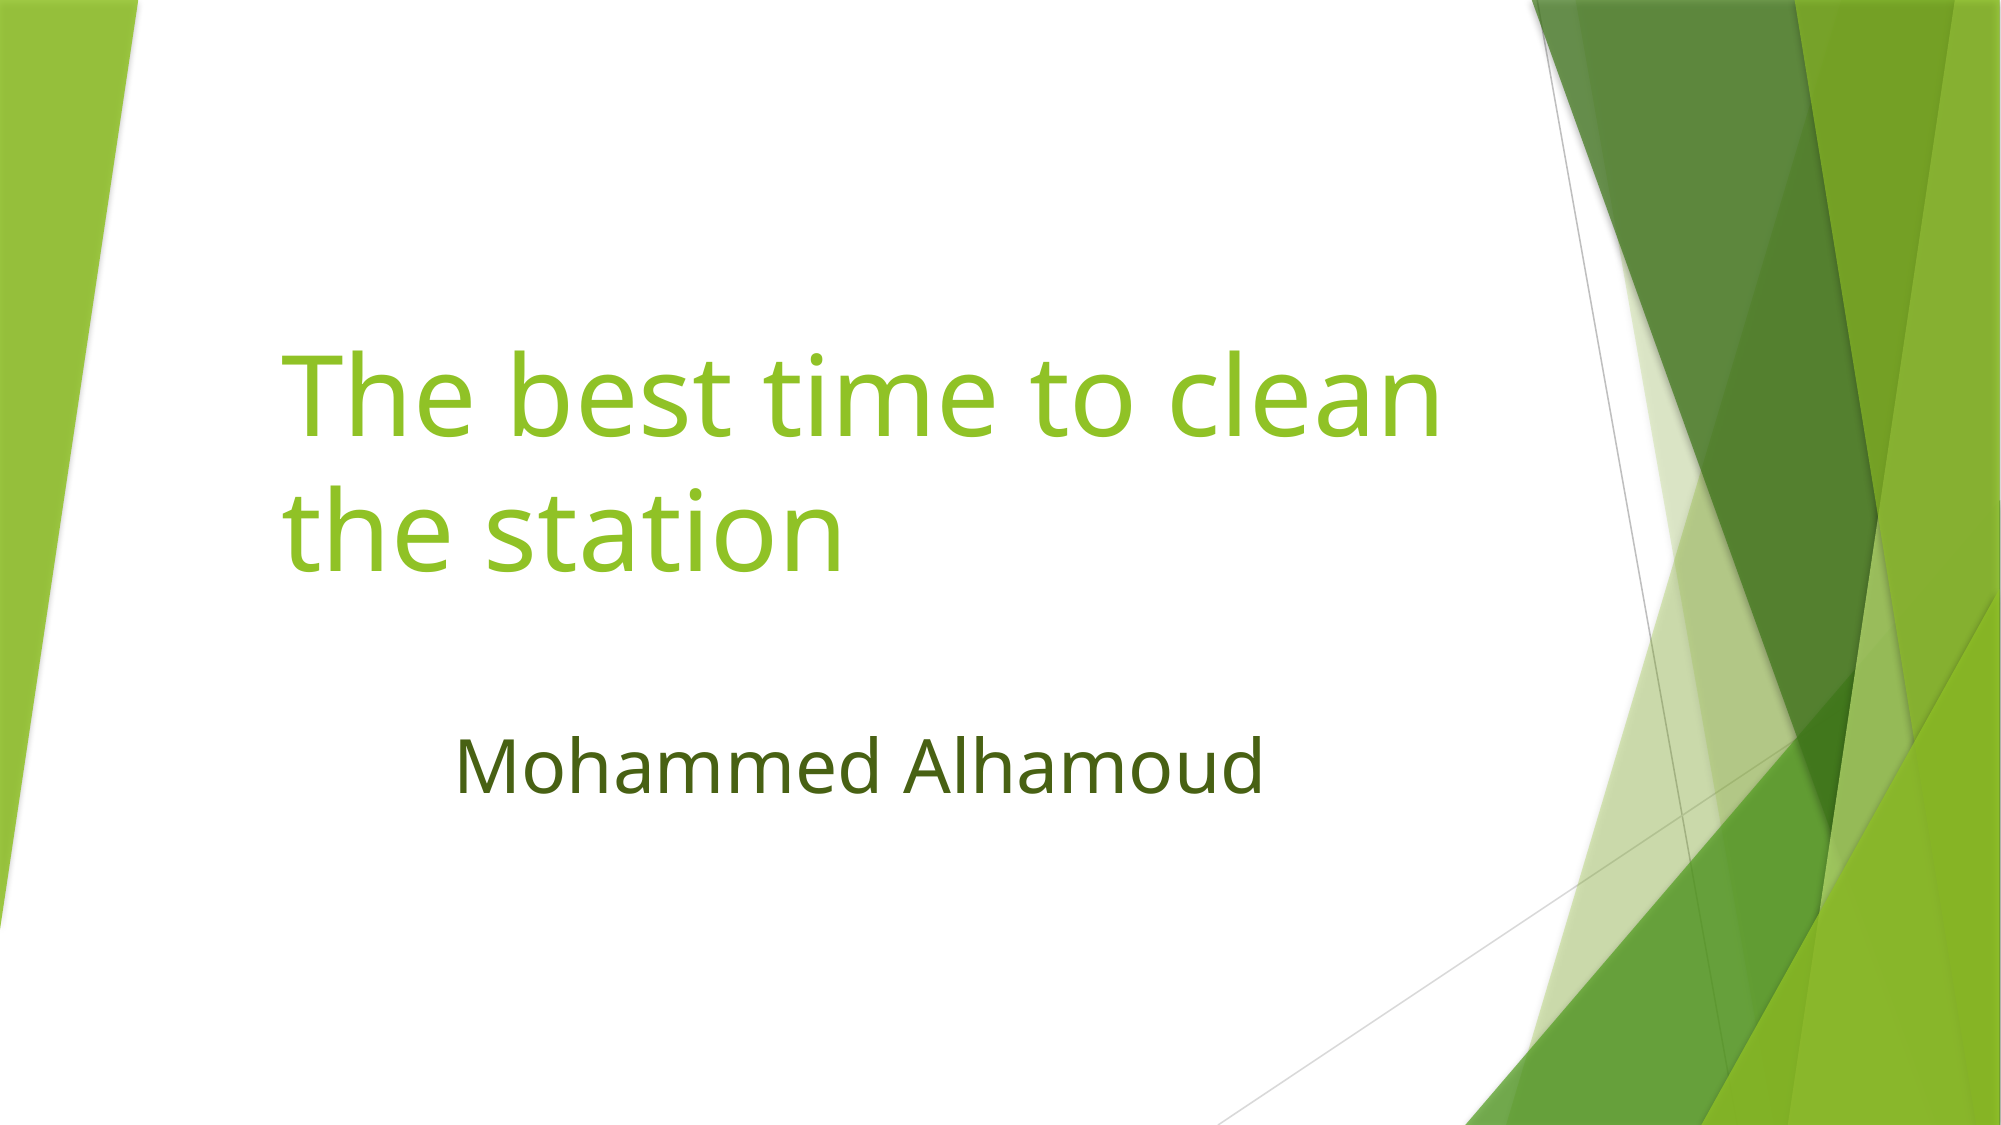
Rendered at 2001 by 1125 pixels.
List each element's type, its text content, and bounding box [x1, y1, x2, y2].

subtitle Mohammed Alhamoud [438, 710, 1522, 845]
title The best time to clean the station [266, 280, 1620, 602]
